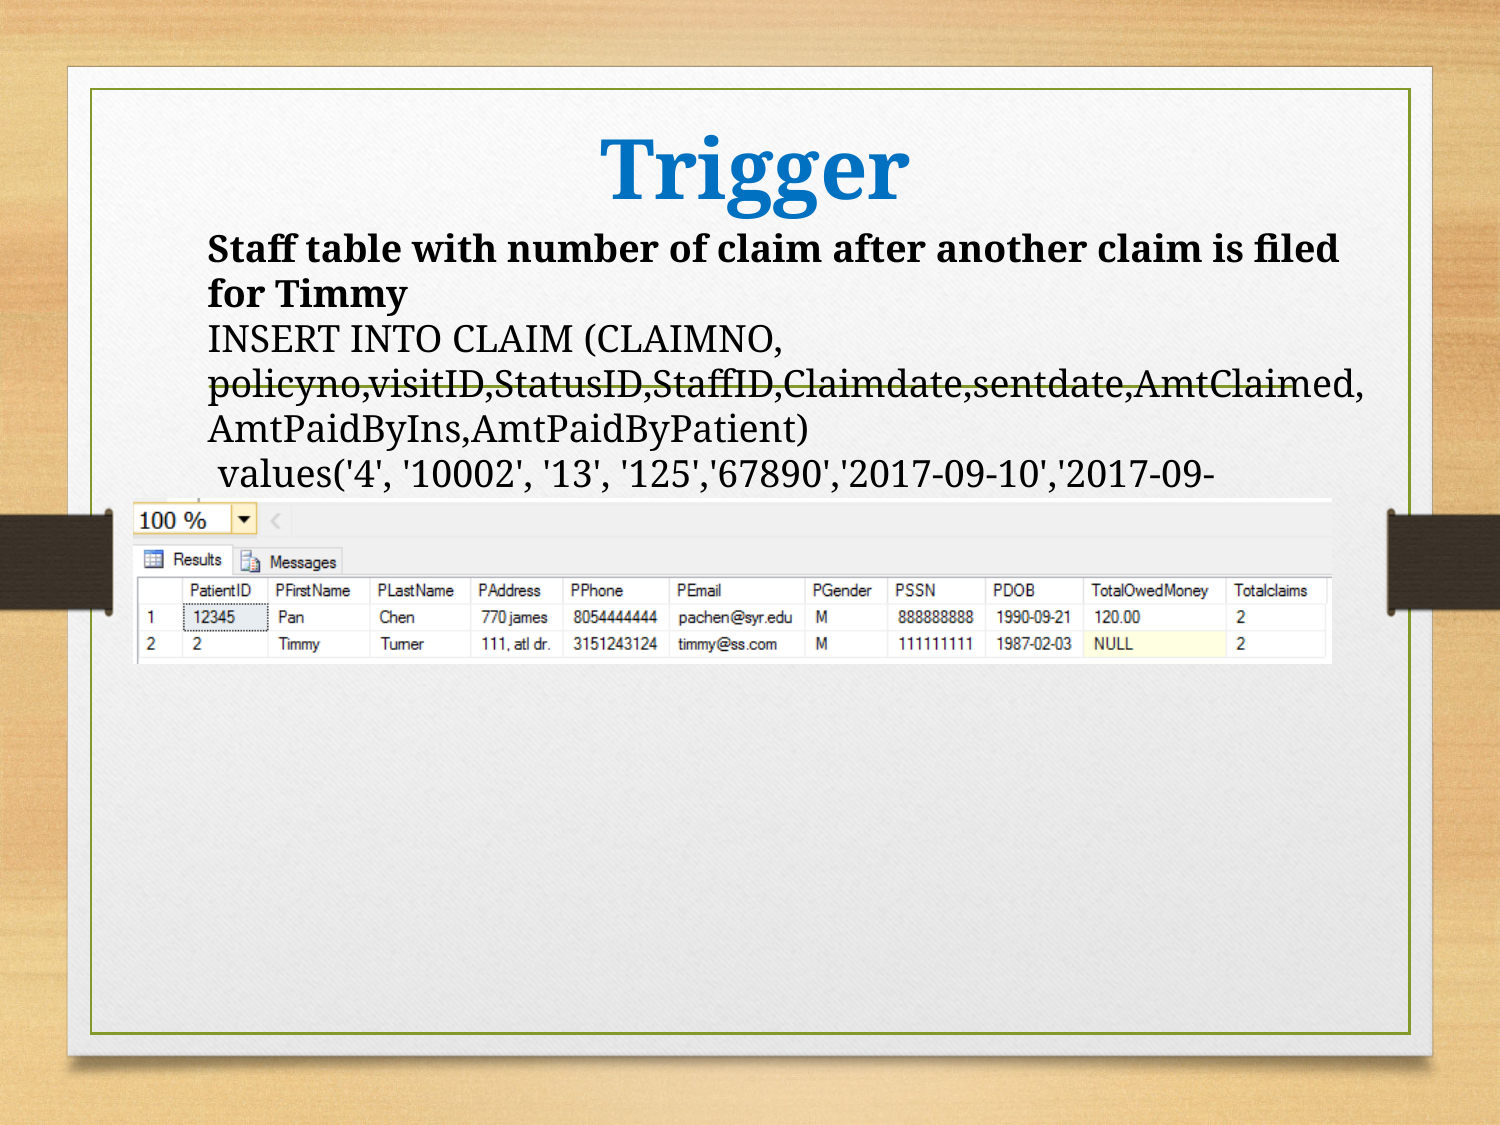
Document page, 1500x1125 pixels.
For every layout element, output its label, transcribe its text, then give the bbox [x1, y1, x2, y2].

title Trigger [133, 102, 1400, 230]
picture [0, 0, 1500, 1125]
text_box Staff table with number of claim after another claim is filed for Timmy INSERT INTO CLAIM (CLAIMNO, policyno,visitID,StatusID,StaffID,Claimdate,sentdate,AmtClaimed,AmtPaidByIns,AmtPaidByPatient) values('4', '10002', '13', '125','67890','2017-09-10','2017-09-10',300,250,0); [192, 217, 1386, 593]
